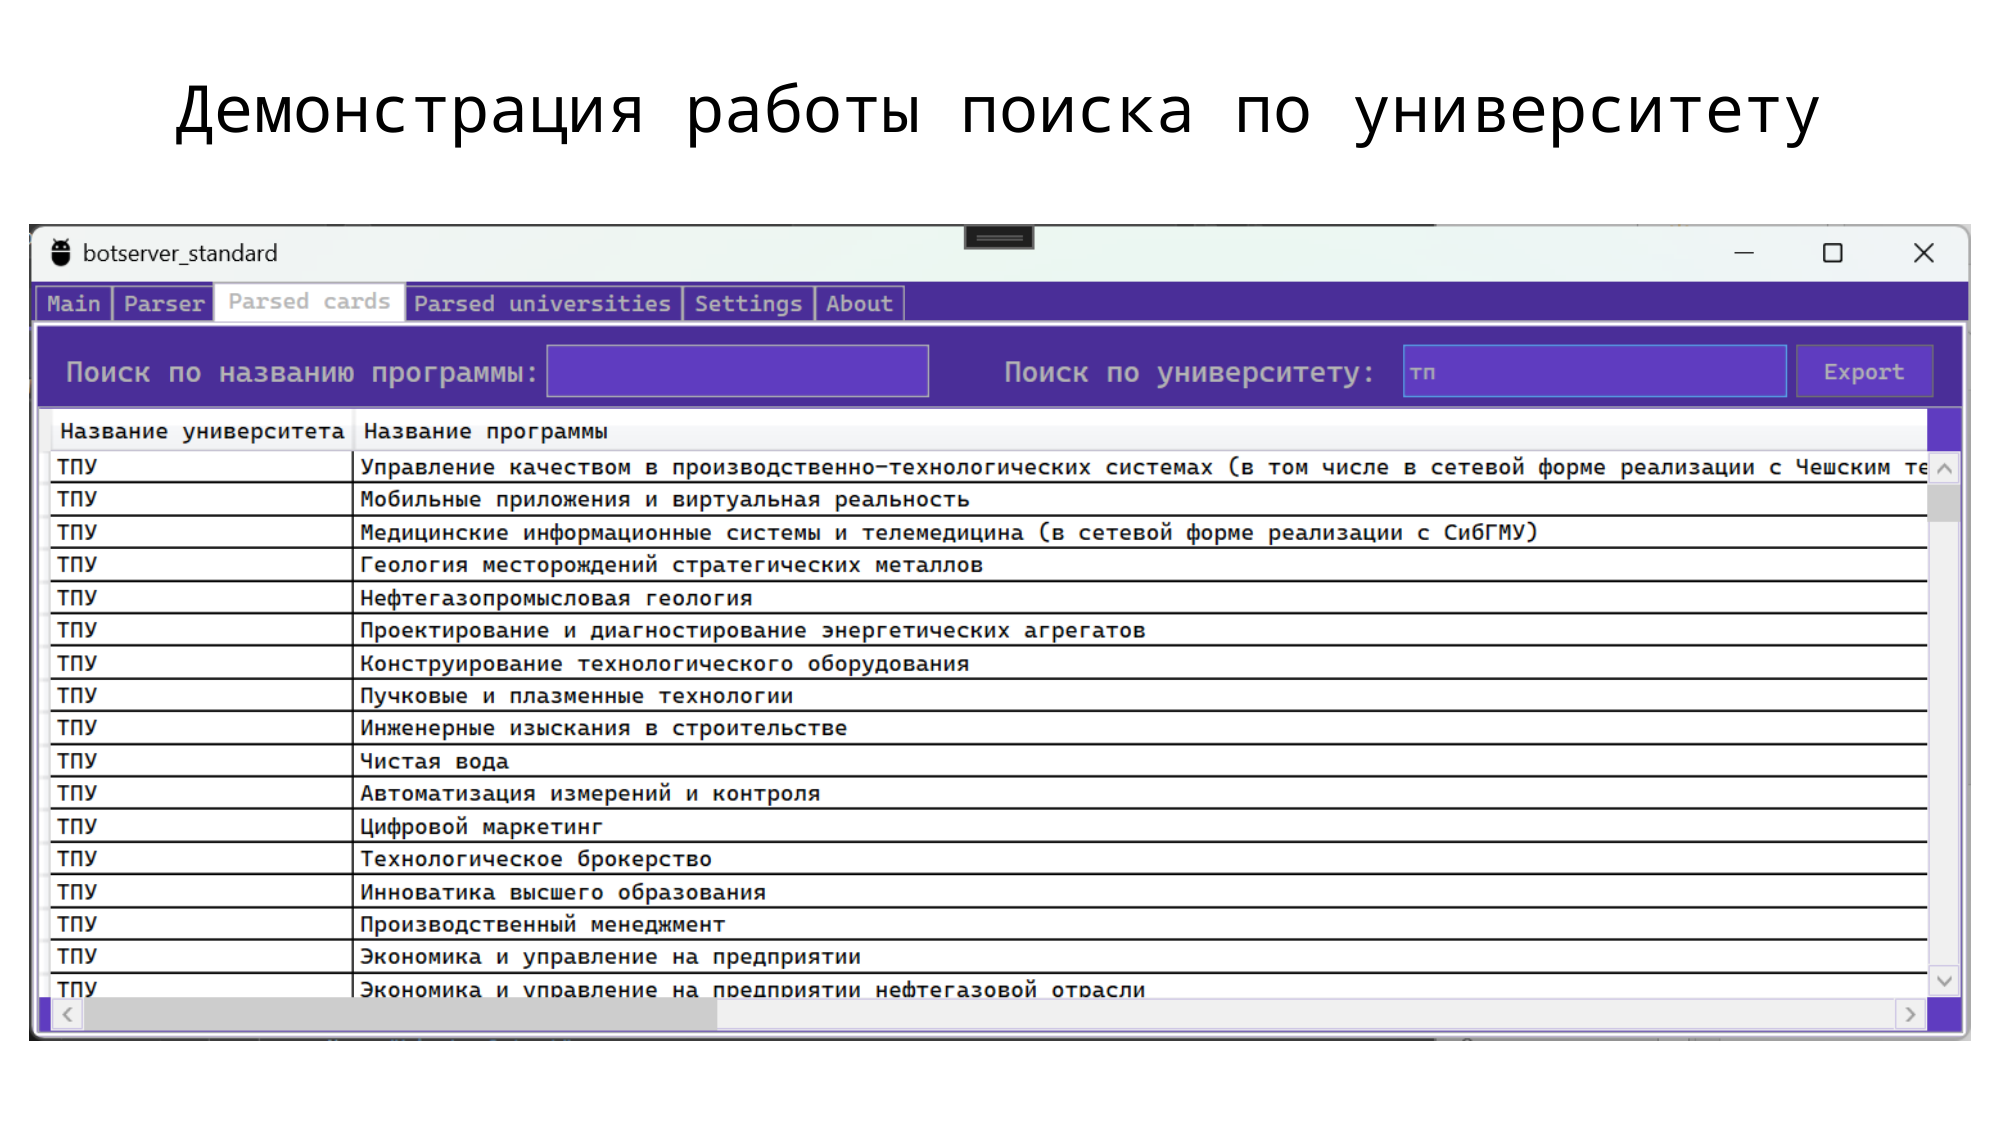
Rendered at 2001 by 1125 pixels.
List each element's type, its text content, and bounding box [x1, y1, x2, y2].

title Демонстрация работы поиска по университету [141, 46, 1859, 178]
picture [29, 224, 1971, 1042]
